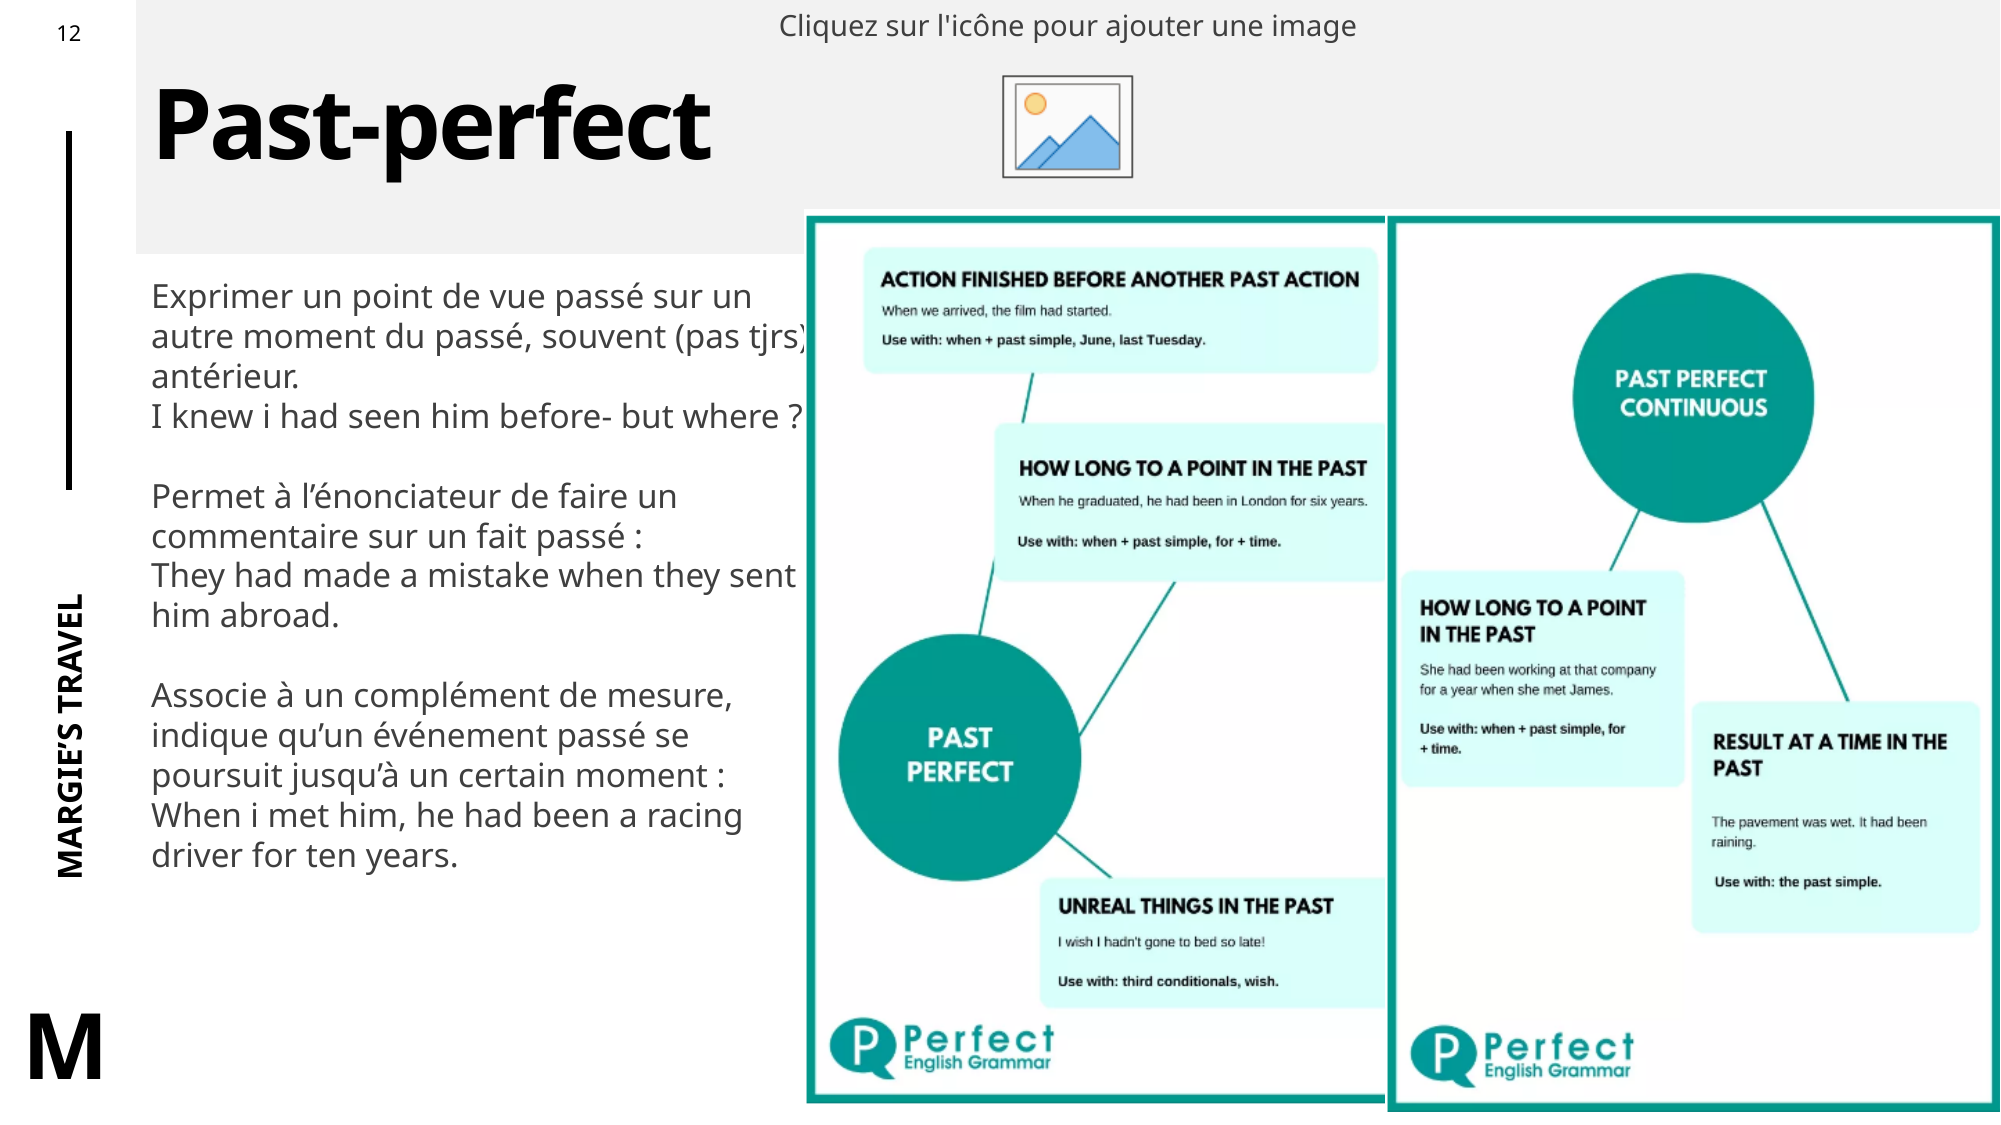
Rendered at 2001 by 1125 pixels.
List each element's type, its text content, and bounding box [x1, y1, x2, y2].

picture [136, 0, 2000, 1112]
text_box Exprimer un point de vue passé sur un autre moment du passé, souvent (pas tjrs) antérieur. I knew i had seen him before- but where ? Permet à l’énonciateur de faire un commentaire sur un fait passé : They had made a mistake when they sent him abroad. Associe à un complément de mesure, indique qu’un événement passé se poursuit jusqu’à un certain moment : When i met him, he had been a racing driver for ten years. [136, 267, 804, 882]
